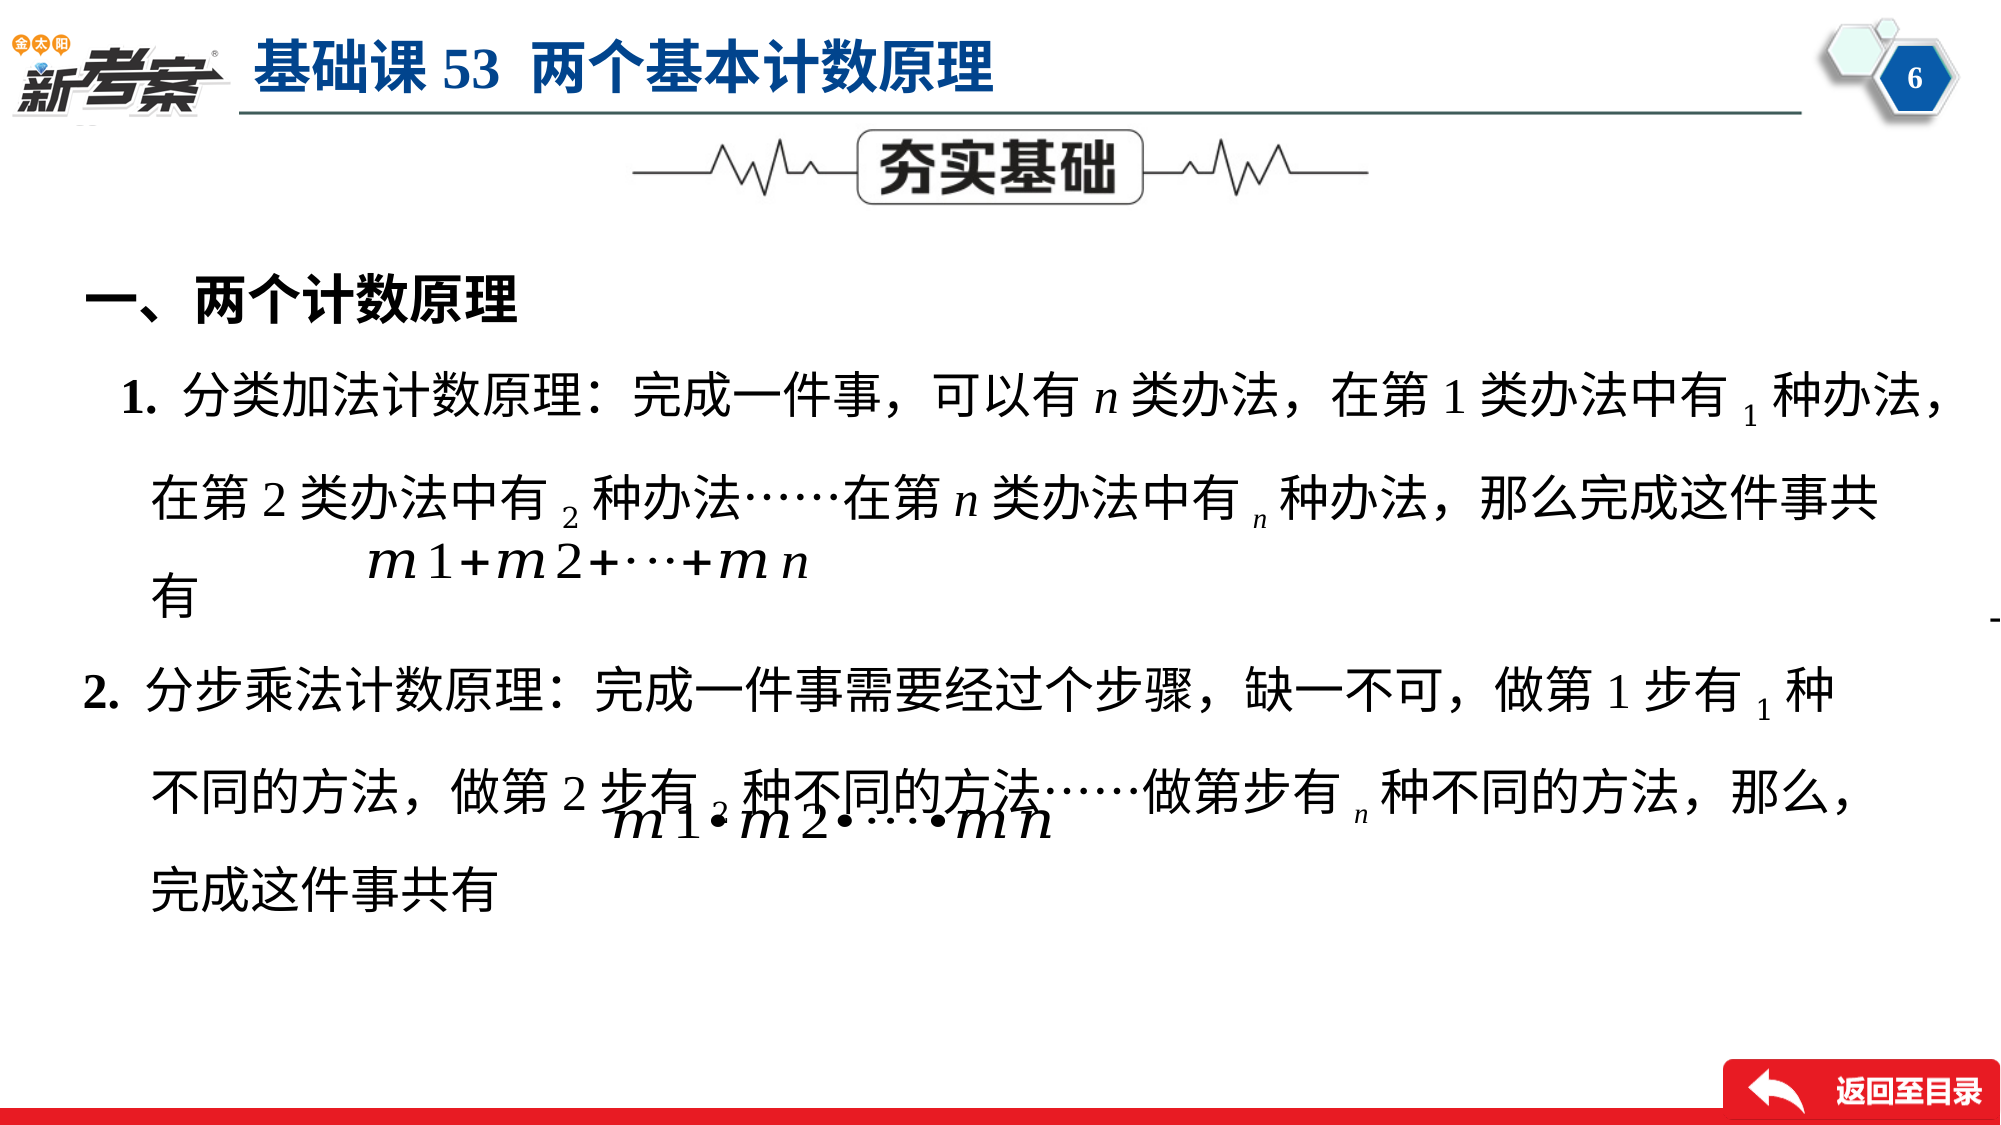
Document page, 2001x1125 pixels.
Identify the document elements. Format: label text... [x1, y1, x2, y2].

text_box 一、两个计数原理 [84, 232, 1919, 389]
picture [0, 0, 2001, 1125]
